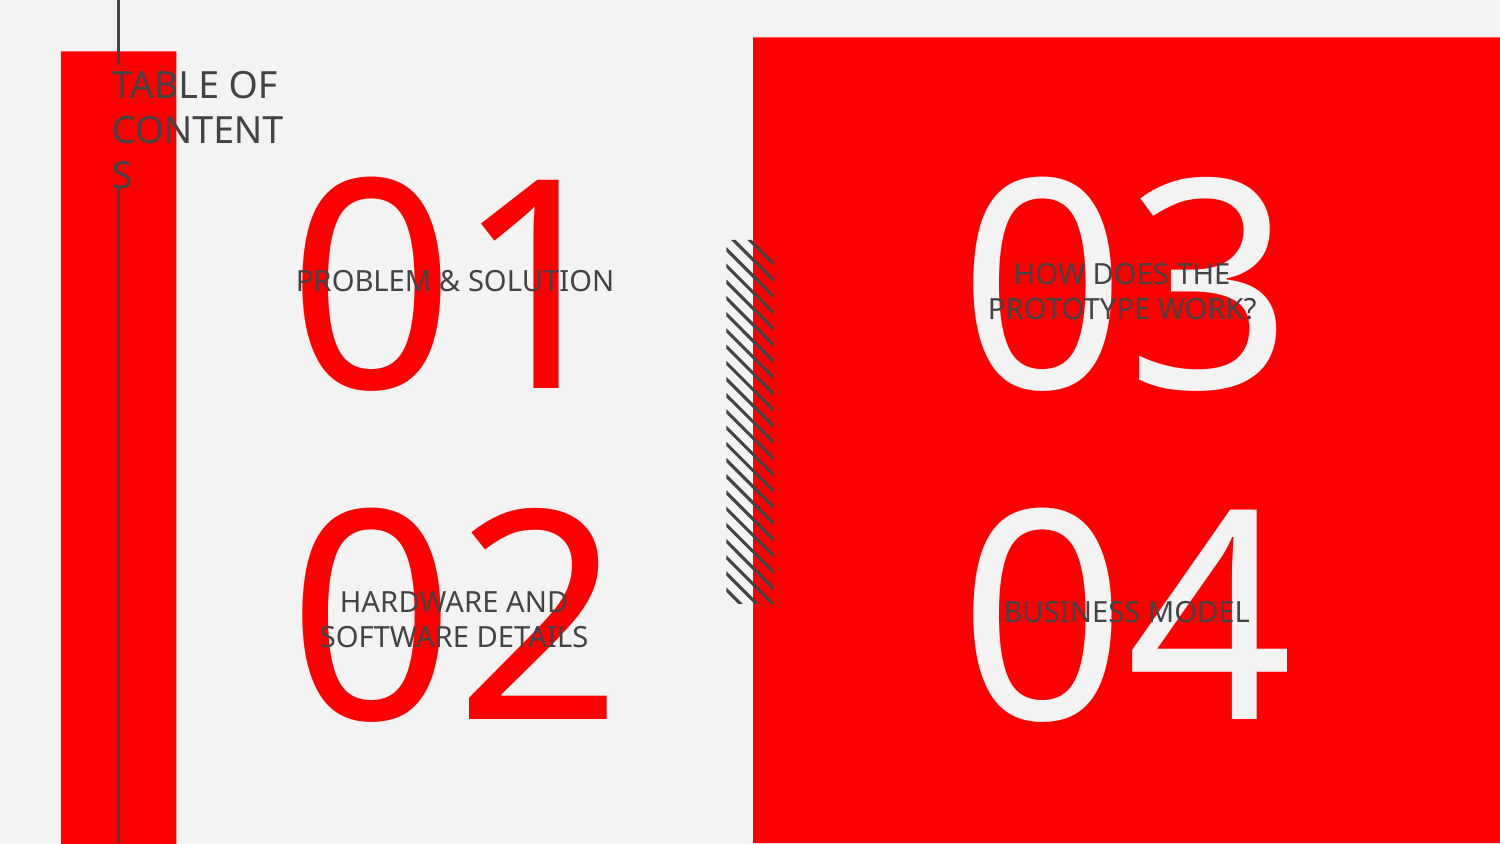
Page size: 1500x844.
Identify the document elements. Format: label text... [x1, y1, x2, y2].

title PROBLEM & SOLUTION [270, 229, 640, 312]
title HOW DOES THE PROTOTYPE WORK? [937, 257, 1307, 341]
title 03 [760, 224, 1494, 320]
title BUSINESS MODEL [942, 560, 1312, 644]
title 02 [88, 555, 760, 651]
title HARDWARE AND SOFTWARE DETAILS [269, 585, 639, 669]
title 04 [760, 555, 1494, 651]
title 01 [88, 224, 760, 320]
title TABLE OF CONTENTS [96, 67, 303, 190]
